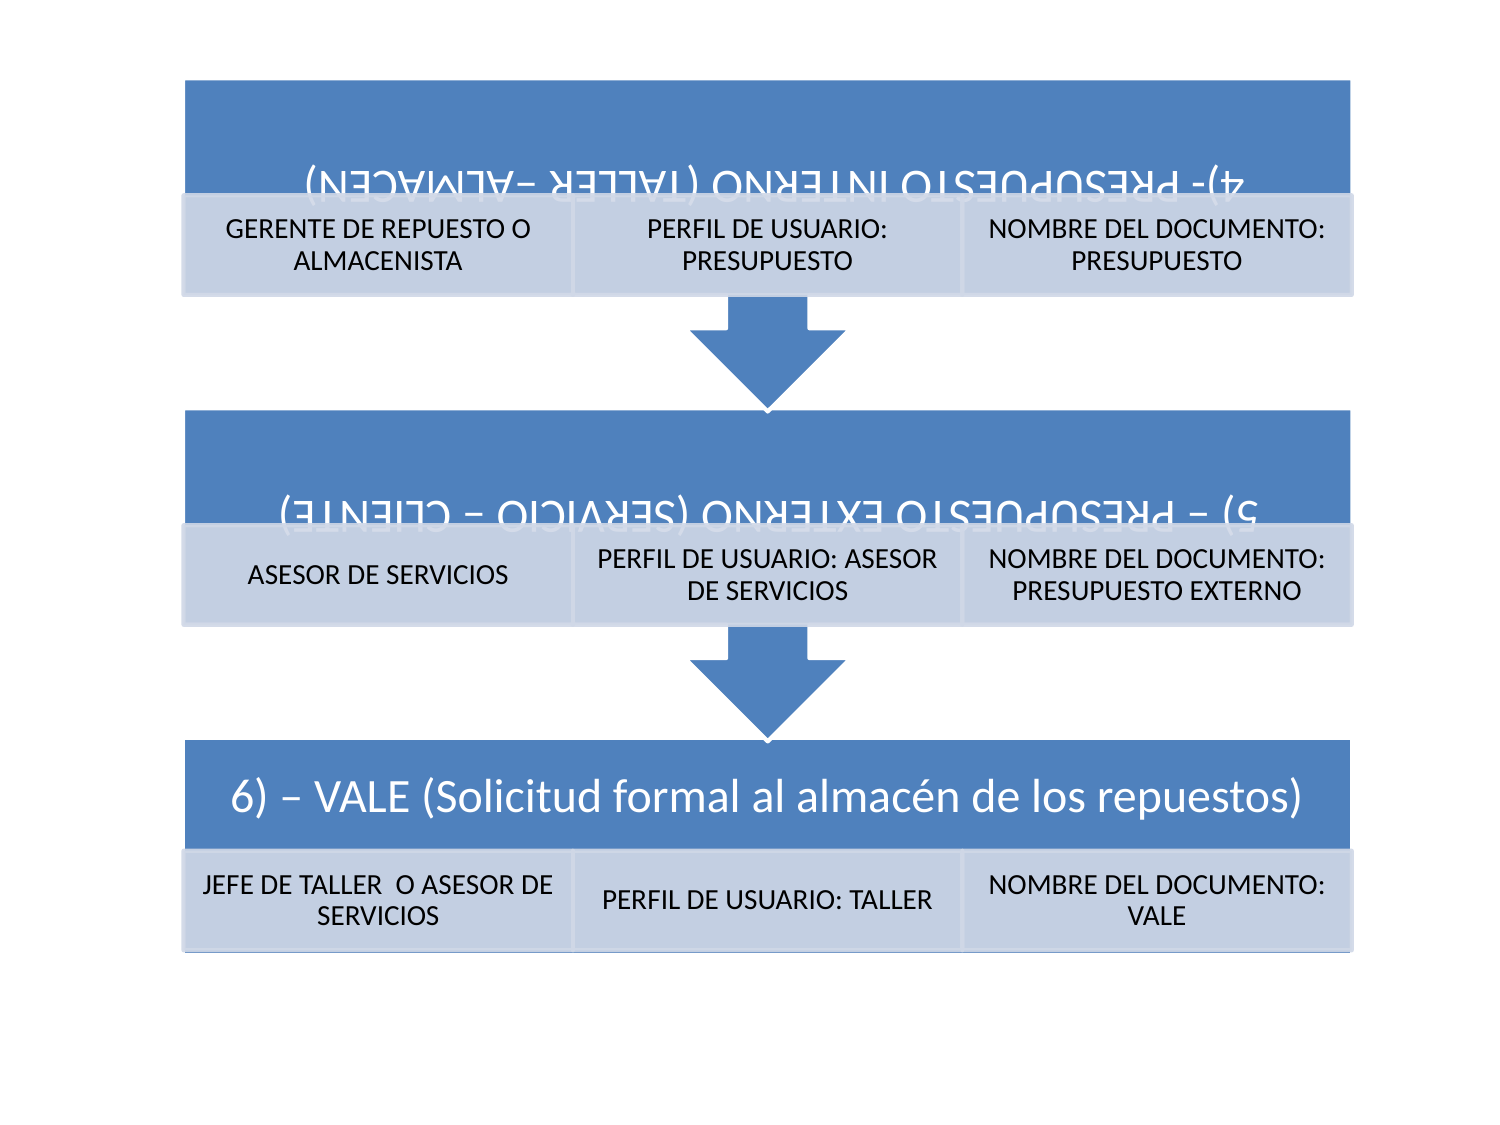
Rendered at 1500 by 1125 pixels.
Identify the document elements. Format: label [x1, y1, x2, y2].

text_box [182, 77, 1353, 956]
